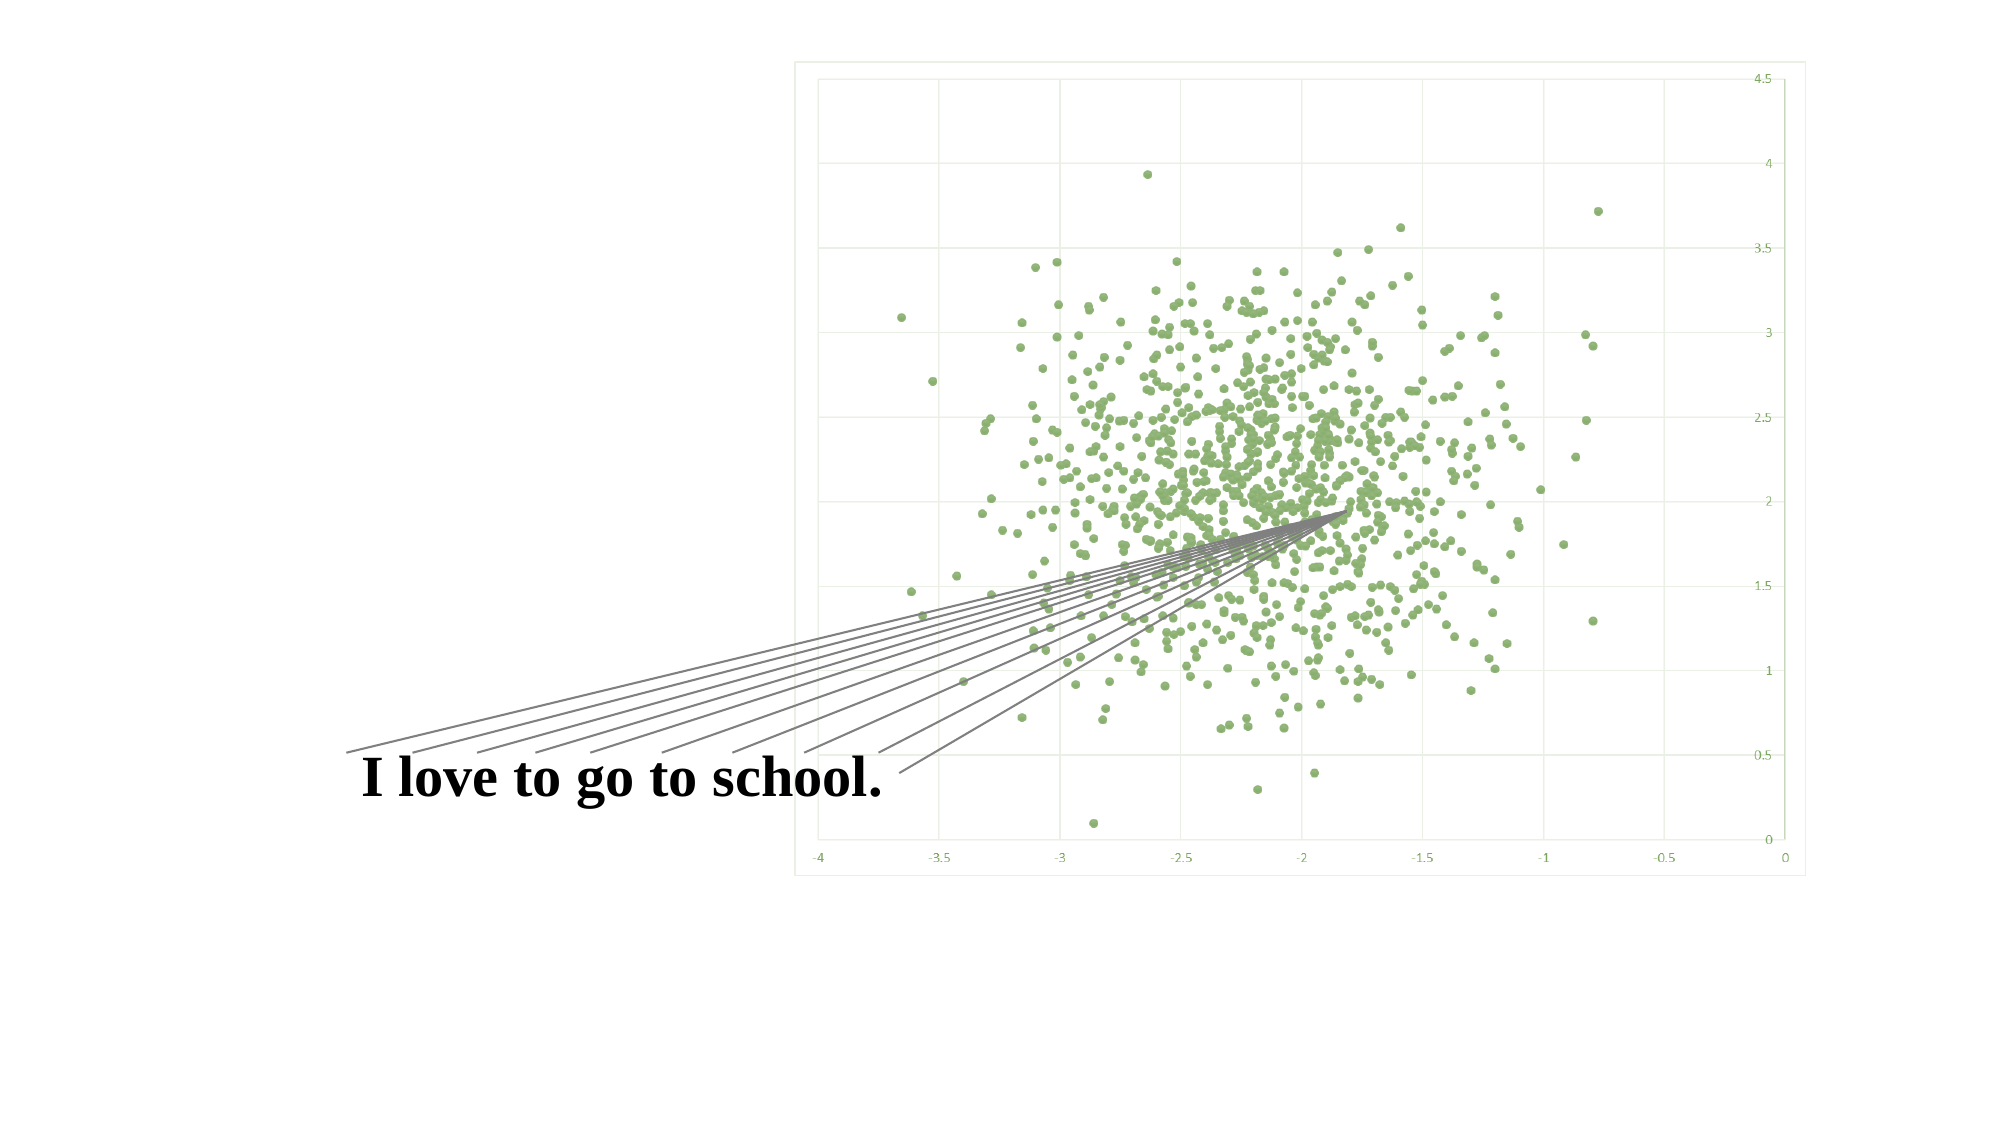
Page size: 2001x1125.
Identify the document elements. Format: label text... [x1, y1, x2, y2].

picture [794, 61, 1806, 877]
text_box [732, 511, 804, 753]
text_box I love to go to school. [346, 753, 794, 816]
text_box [477, 511, 535, 753]
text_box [412, 511, 477, 753]
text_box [804, 511, 899, 753]
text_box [535, 511, 590, 753]
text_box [346, 511, 412, 753]
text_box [899, 511, 1345, 774]
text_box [661, 511, 732, 753]
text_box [590, 511, 661, 753]
